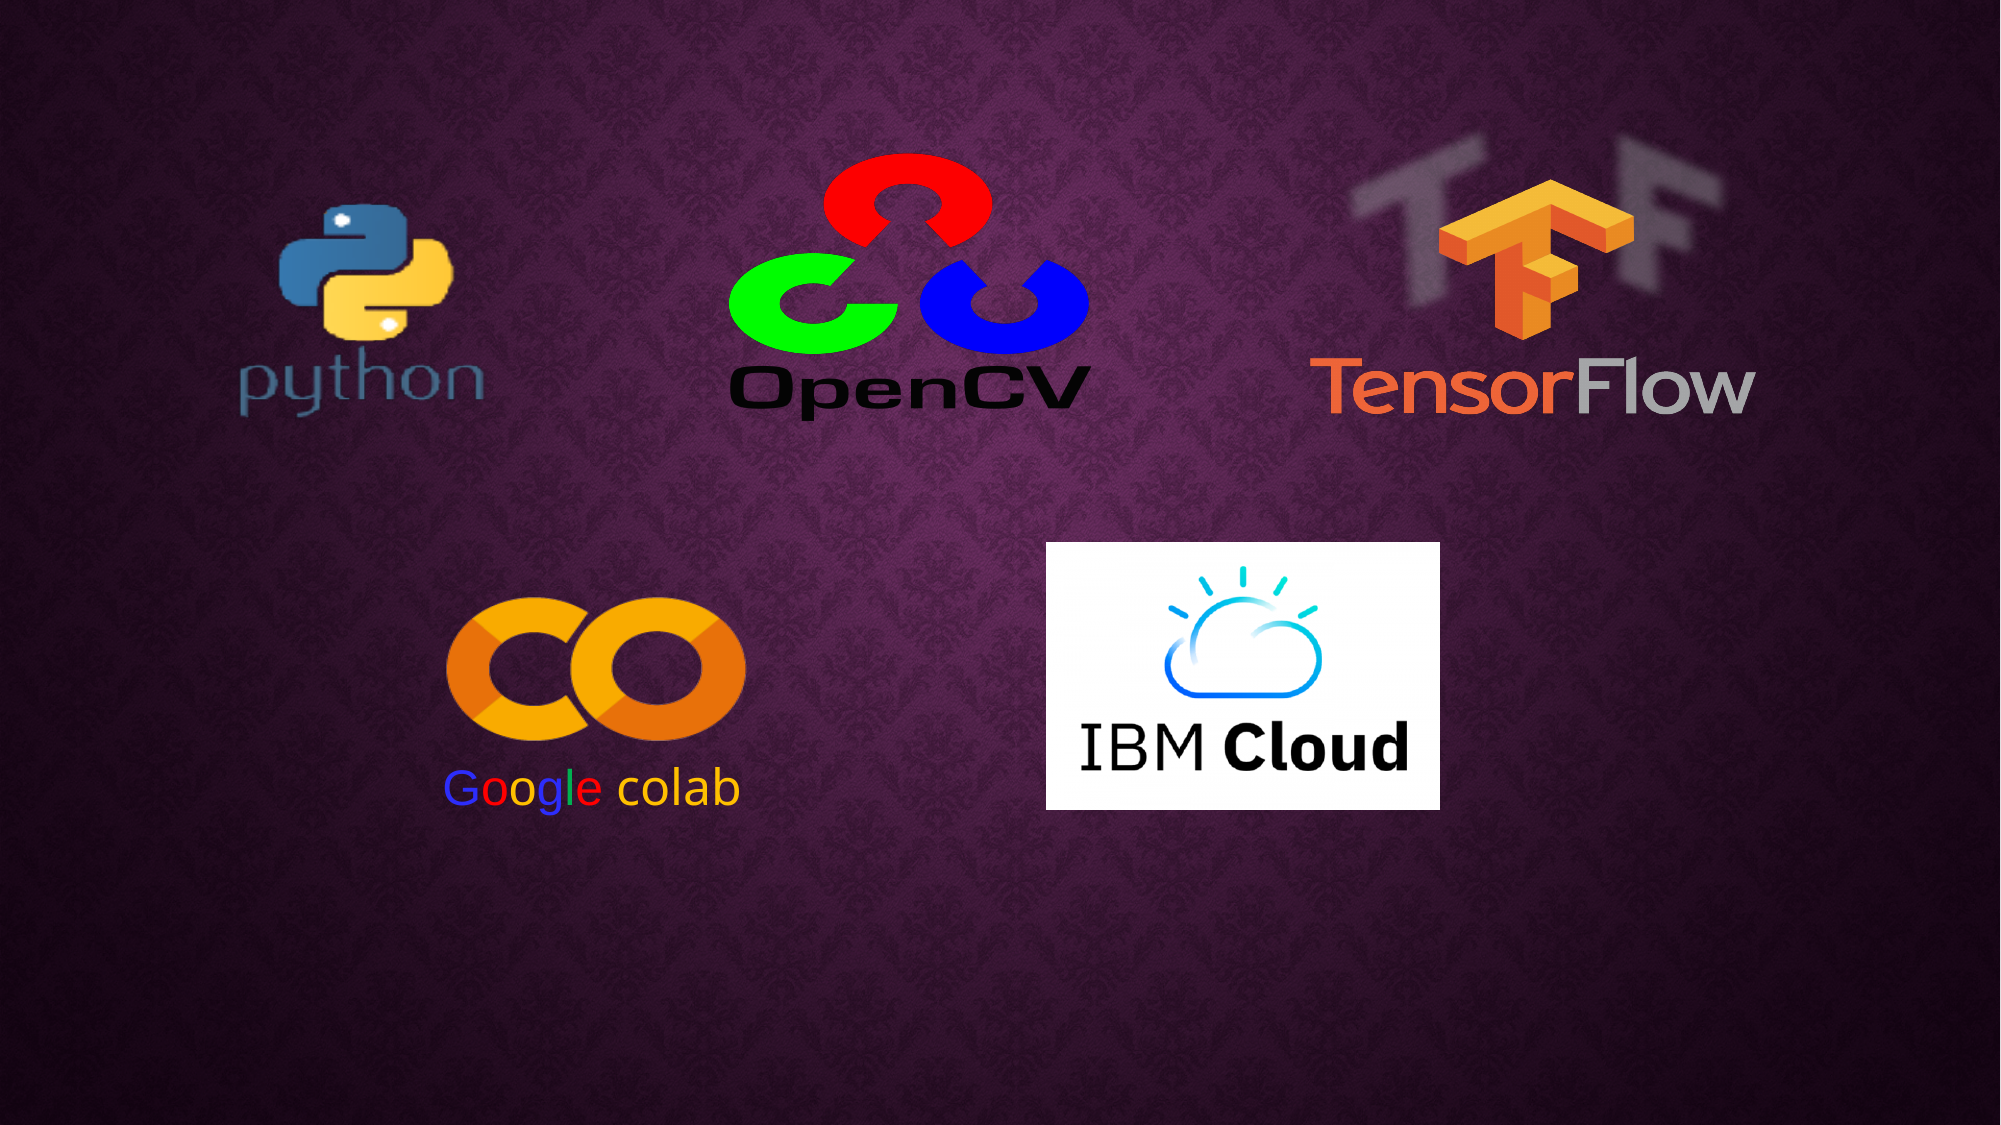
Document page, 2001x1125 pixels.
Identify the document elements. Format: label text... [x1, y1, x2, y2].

picture [726, 153, 1091, 421]
picture [1045, 542, 1441, 810]
picture [64, 86, 769, 810]
picture [1301, 120, 1764, 421]
text_box Google colab [352, 735, 782, 832]
